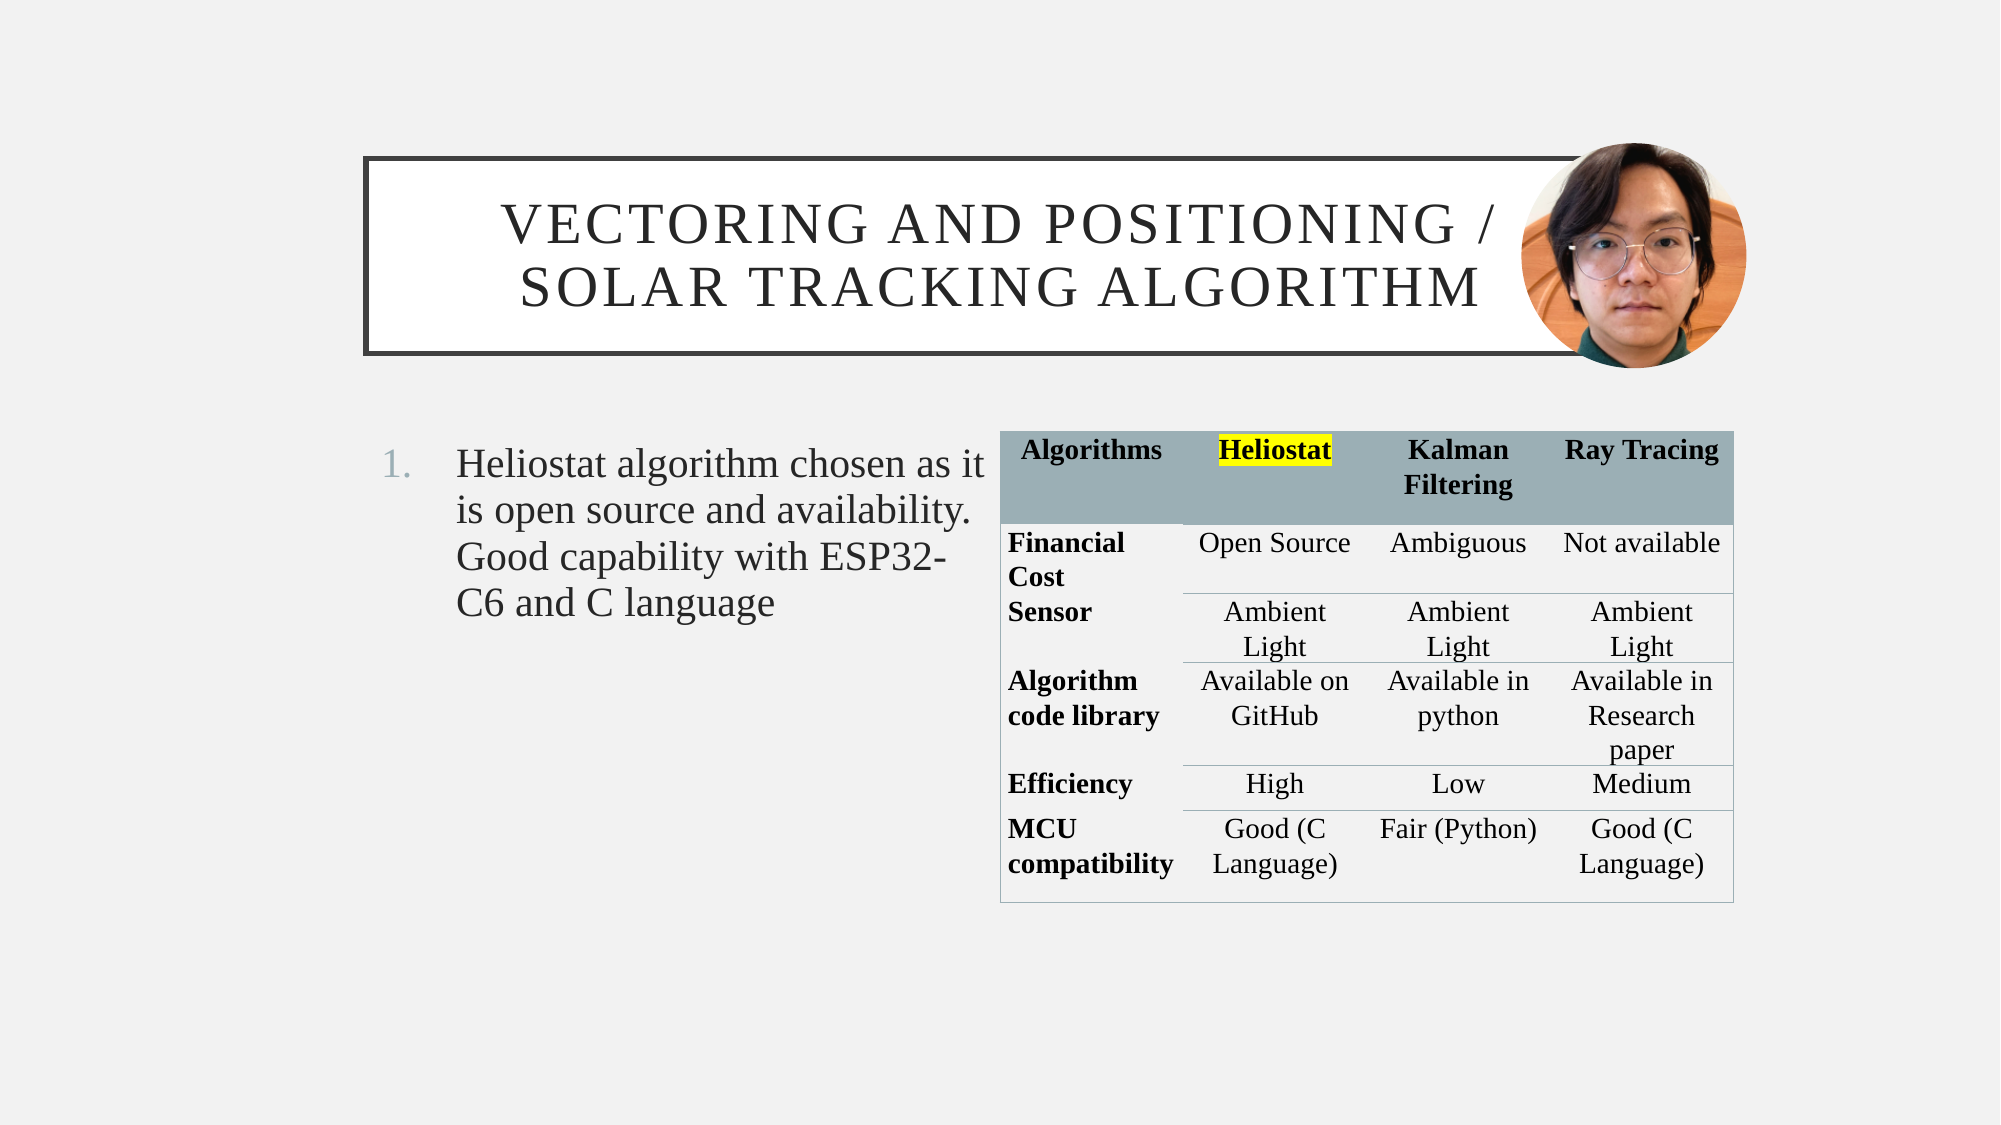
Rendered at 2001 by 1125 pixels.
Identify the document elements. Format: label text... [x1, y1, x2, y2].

table_cell Medium [1550, 766, 1733, 810]
table_cell Good (C Language) [1550, 811, 1733, 902]
table_cell Available on GitHub [1183, 663, 1367, 765]
table_cell Fair (Python) [1367, 811, 1550, 902]
table_cell Low [1367, 766, 1550, 810]
table_cell High [1183, 766, 1367, 810]
title Vectoring and Positioning / Solar Tracking Algorithm [363, 156, 1521, 356]
table_header Algorithms [1001, 432, 1183, 524]
table_header Kalman Filtering [1367, 432, 1550, 524]
picture [1521, 143, 1747, 369]
table_cell MCU compatibility [1001, 810, 1183, 902]
text_box Heliostat algorithm chosen as it is open source and availability. Good capability with ESP32-C6 and C language [365, 432, 1000, 942]
table_cell Good (C Language) [1183, 811, 1367, 902]
table_header Heliostat [1183, 432, 1367, 524]
table_cell Available in python [1367, 663, 1550, 765]
table_cell Not available [1550, 525, 1733, 593]
table_cell Efficiency [1001, 766, 1183, 810]
table_cell Financial Cost [1001, 524, 1183, 593]
table_cell Algorithm code library [1001, 662, 1183, 766]
table_cell Available in Research paper [1550, 663, 1733, 765]
table_cell Sensor [1001, 593, 1183, 662]
table_cell Open Source [1183, 525, 1367, 593]
table_cell Ambient Light [1550, 594, 1733, 662]
table_cell Ambient Light [1183, 594, 1367, 662]
table_header Ray Tracing [1550, 432, 1733, 524]
table_cell Ambient Light [1367, 594, 1550, 662]
table_cell Ambiguous [1367, 525, 1550, 593]
